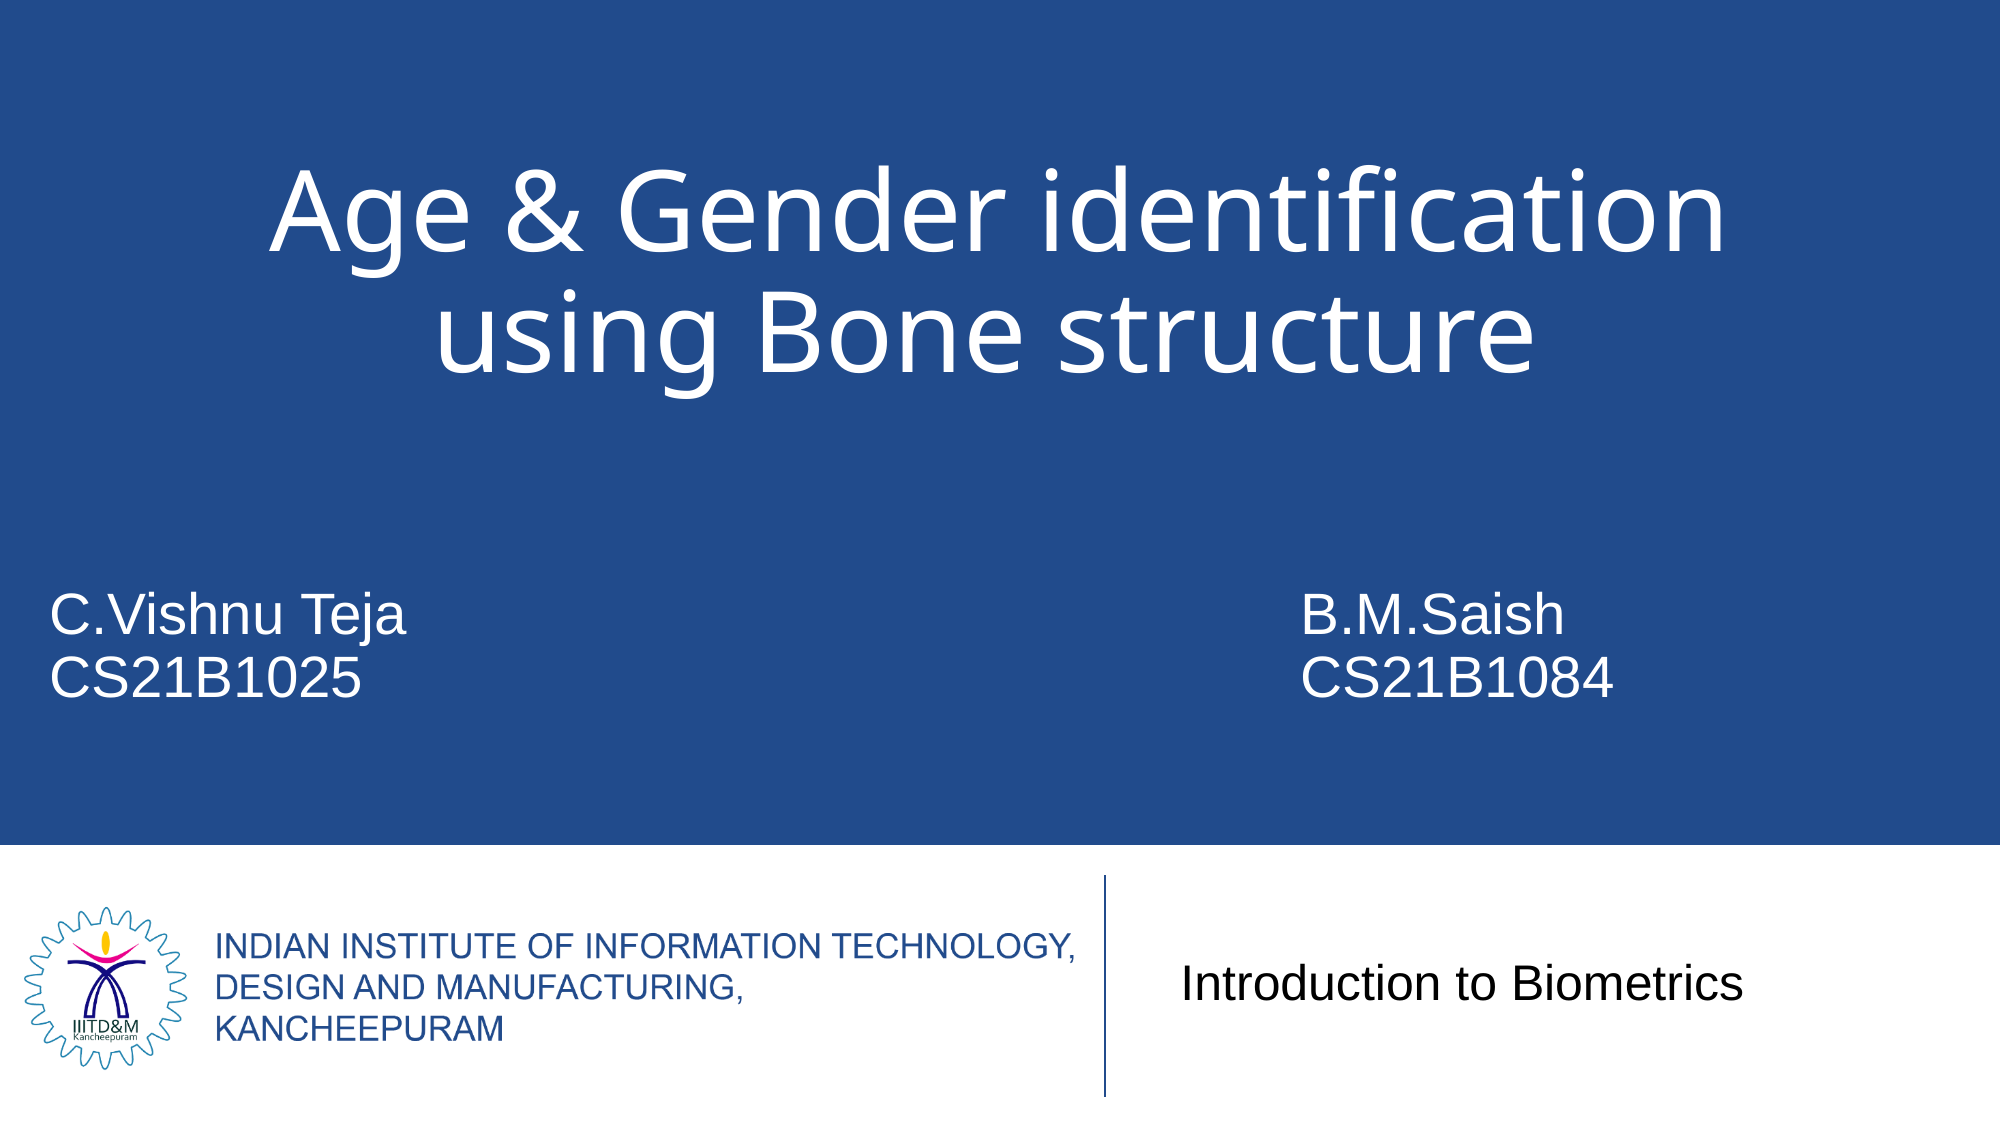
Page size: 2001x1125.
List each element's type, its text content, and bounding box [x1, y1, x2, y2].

list C.Vishnu Teja CS21B1025 [34, 535, 832, 759]
picture [0, 886, 1094, 1088]
title Age & Gender identification using Bone structure [249, 79, 1750, 472]
text_box B.M.Saish CS21B1084 [1285, 535, 2000, 758]
text_box Introduction to Biometrics [1165, 873, 1963, 1096]
